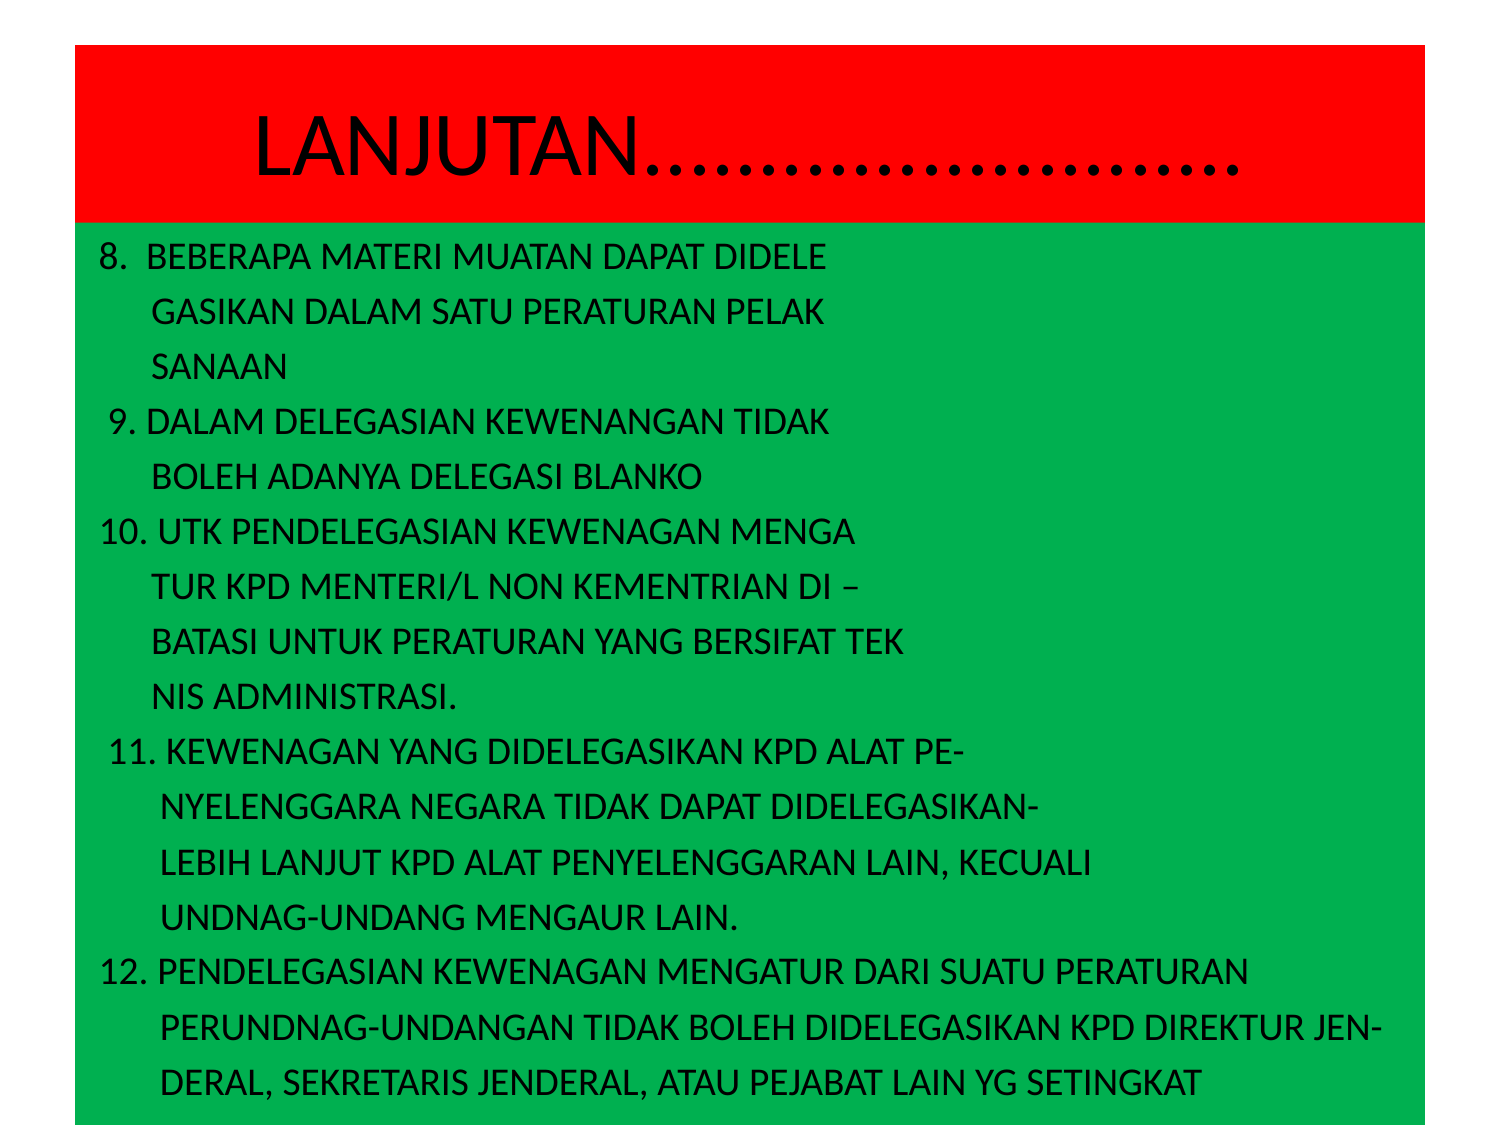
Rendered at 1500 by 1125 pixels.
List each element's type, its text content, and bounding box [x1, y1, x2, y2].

list 8. BEBERAPA MATERI MUATAN DAPAT DIDELE GASIKAN DALAM SATU PERATURAN PELAK SANAAN 9. DALAM DELEGASIAN KEWENANGAN TIDAK BOLEH ADANYA DELEGASI BLANKO 10. UTK PENDELEGASIAN KEWENAGAN MENGA TUR KPD MENTERI/L NON KEMENTRIAN DI – BATASI UNTUK PERATURAN YANG BERSIFAT TEK NIS ADMINISTRASI. 11. KEWENAGAN YANG DIDELEGASIKAN KPD ALAT PE- NYELENGGARA NEGARA TIDAK DAPAT DIDELEGASIKAN- LEBIH LANJUT KPD ALAT PENYELENGGARAN LAIN, KECUALI UNDNAG-UNDANG MENGAUR LAIN. 12. PENDELEGASIAN KEWENAGAN MENGATUR DARI SUATU PERATURAN PERUNDNAG-UNDANGAN TIDAK BOLEH DIDELEGASIKAN KPD DIREKTUR JEN- DERAL, SEKRETARIS JENDERAL, ATAU PEJABAT LAIN YG SETINGKAT [75, 222, 1425, 1125]
title LANJUTAN.......................... [75, 45, 1425, 222]
